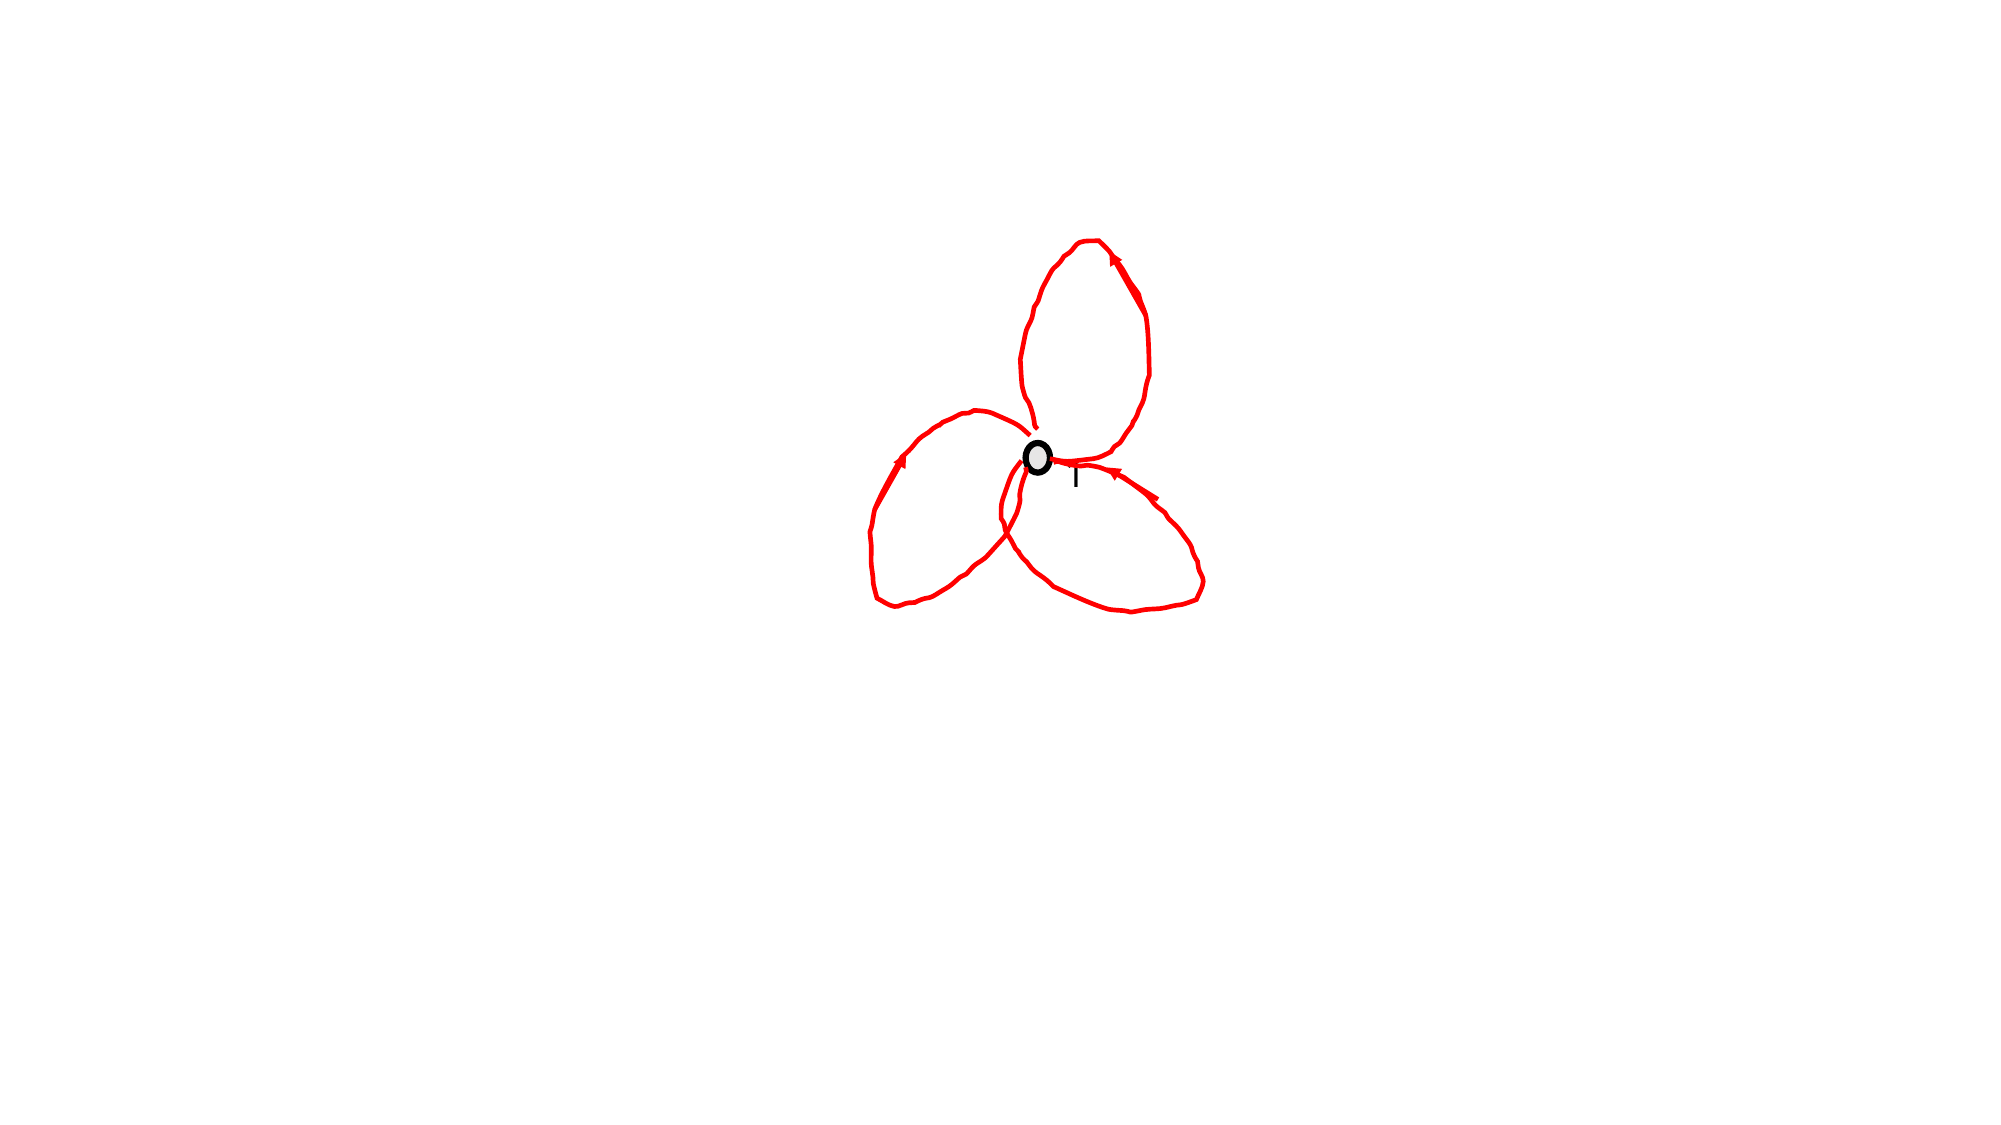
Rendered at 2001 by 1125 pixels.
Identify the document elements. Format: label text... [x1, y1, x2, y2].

text_box 1 [1073, 458, 1101, 466]
text_box [1027, 441, 1049, 462]
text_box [1106, 467, 1158, 500]
text_box [1019, 239, 1151, 463]
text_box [1109, 251, 1146, 316]
text_box [1000, 460, 1205, 614]
text_box [868, 409, 1031, 608]
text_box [874, 453, 907, 510]
